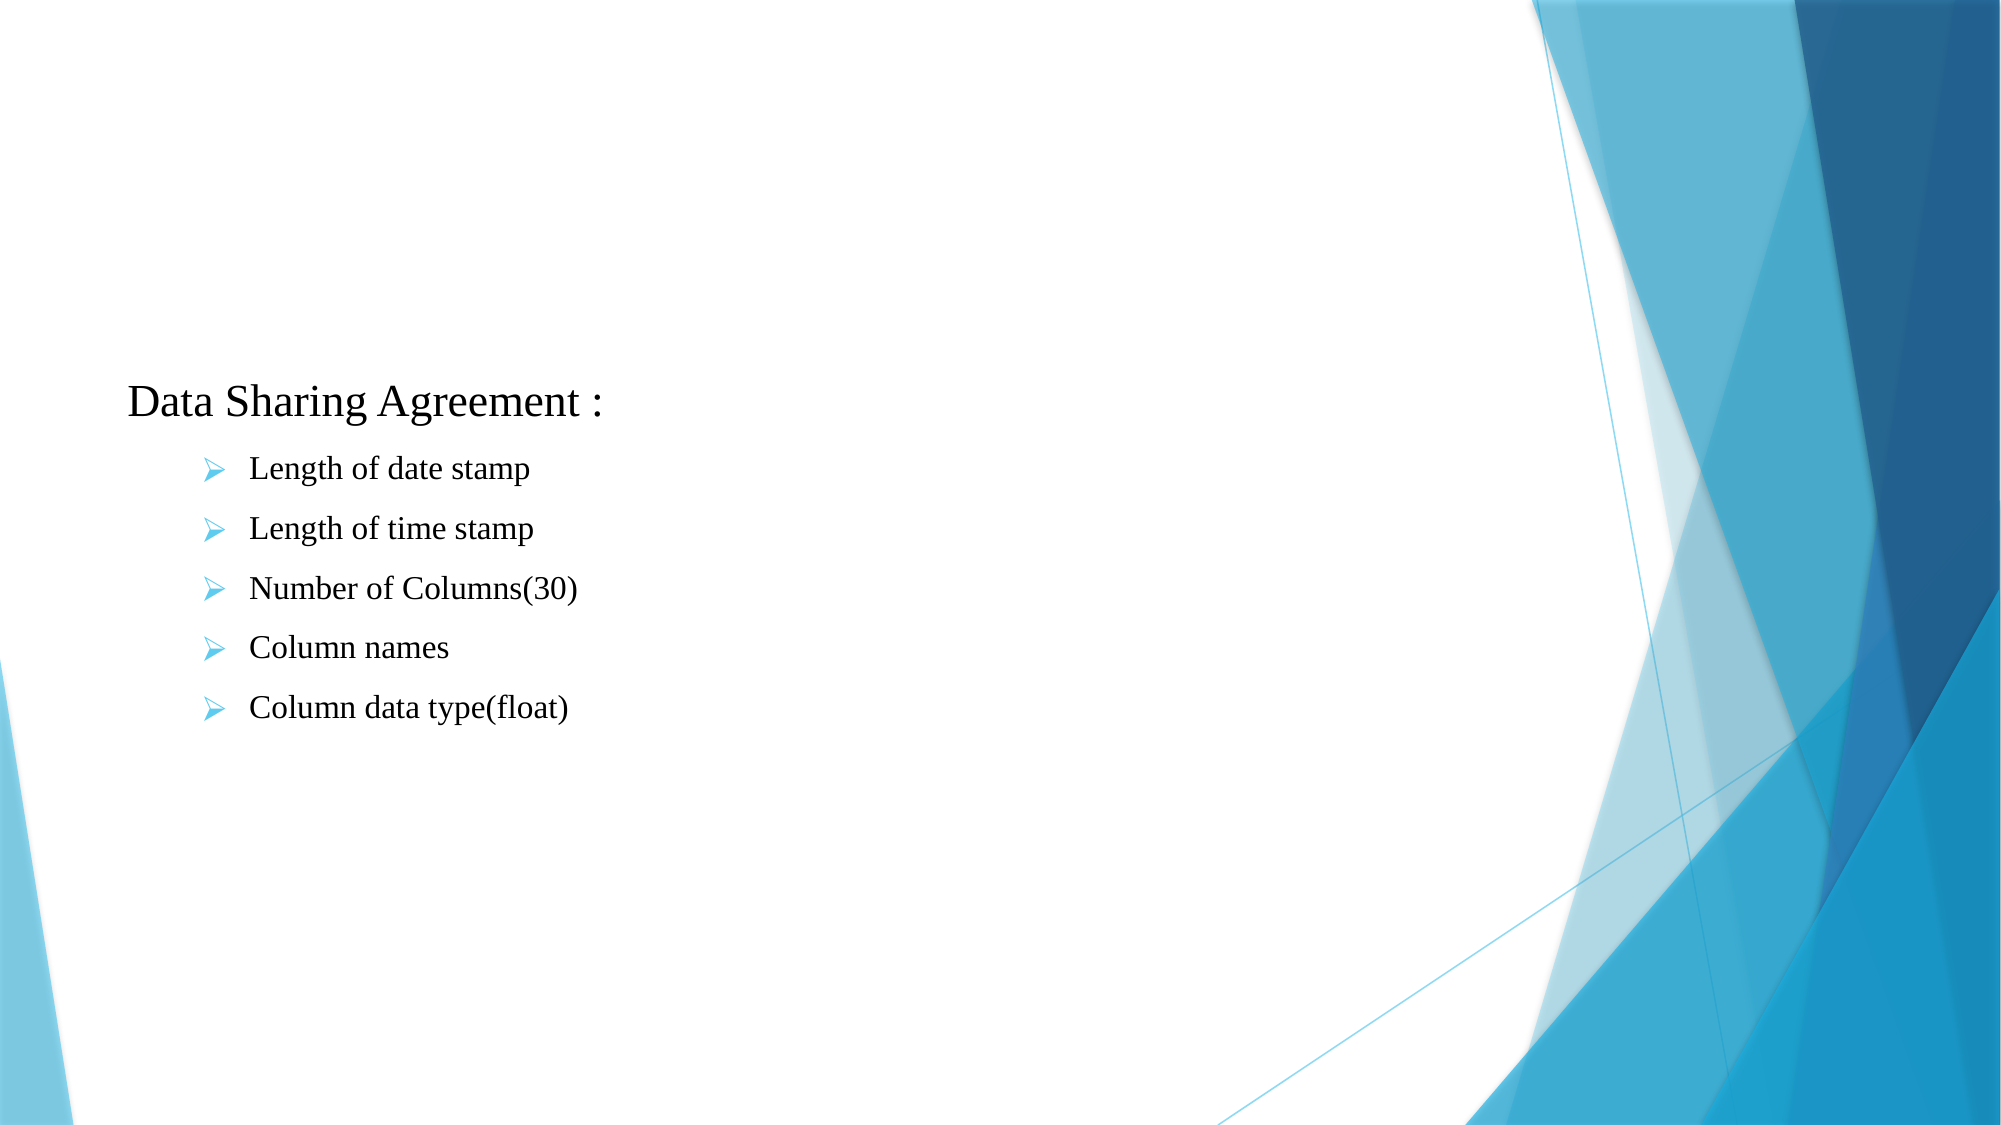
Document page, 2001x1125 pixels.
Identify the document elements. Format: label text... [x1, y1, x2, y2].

list Data Sharing Agreement : Length of date stamp Length of time stamp Number of Columns(30) Column names Column data type(float) [112, 112, 1513, 1050]
